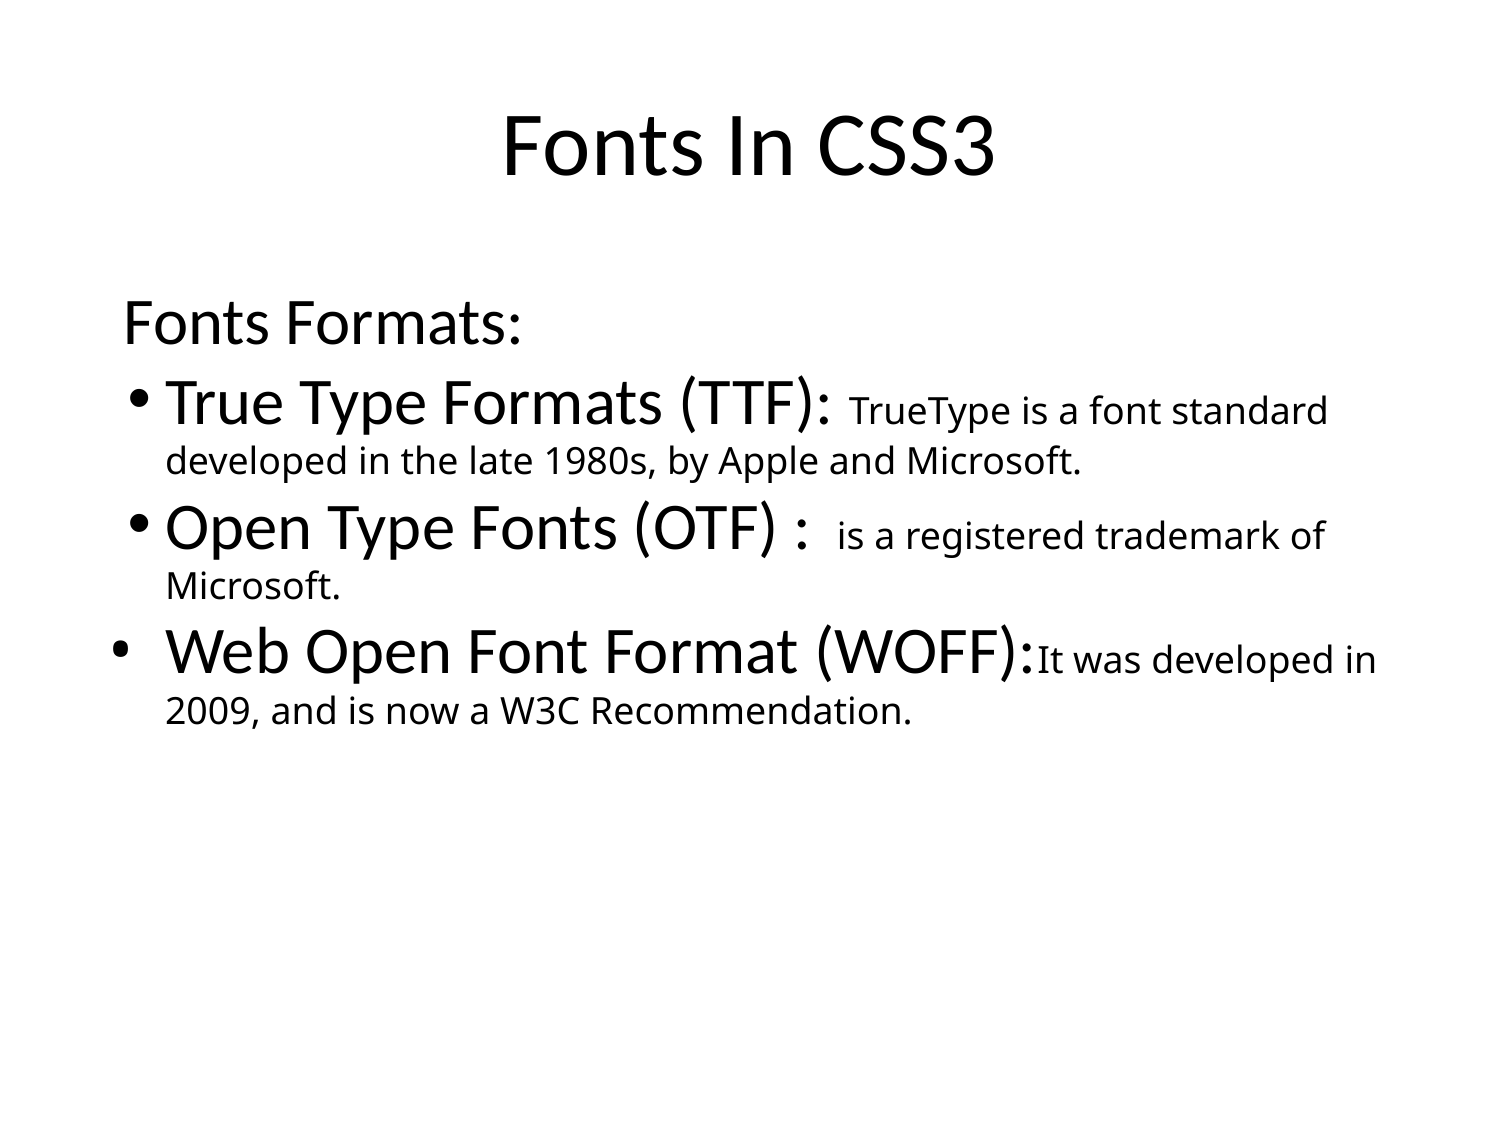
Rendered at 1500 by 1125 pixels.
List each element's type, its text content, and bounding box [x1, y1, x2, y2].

title Fonts In CSS3 [75, 45, 1425, 233]
list Fonts Formats: True Type Formats (TTF): TrueType is a font standard developed in the late 1980s, by Apple and Microsoft. Open Type Fonts (OTF) : is a registered trademark of Microsoft. Web Open Font Format (WOFF):It was developed in 2009, and is now a W3C Recommendation. [75, 262, 1425, 1005]
